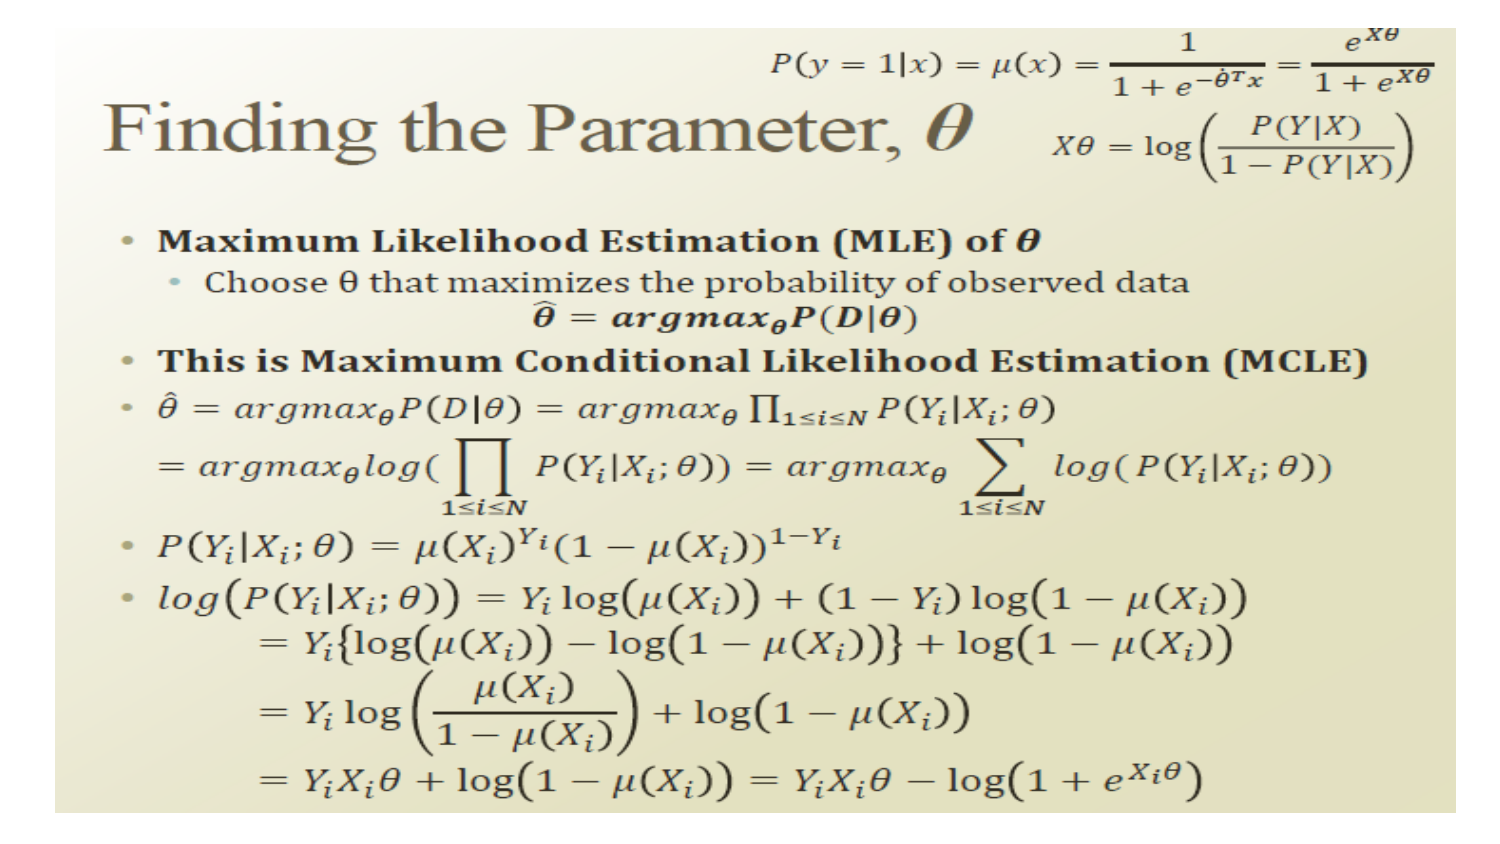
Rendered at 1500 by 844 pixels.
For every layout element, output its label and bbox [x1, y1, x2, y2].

picture [55, 28, 1457, 813]
